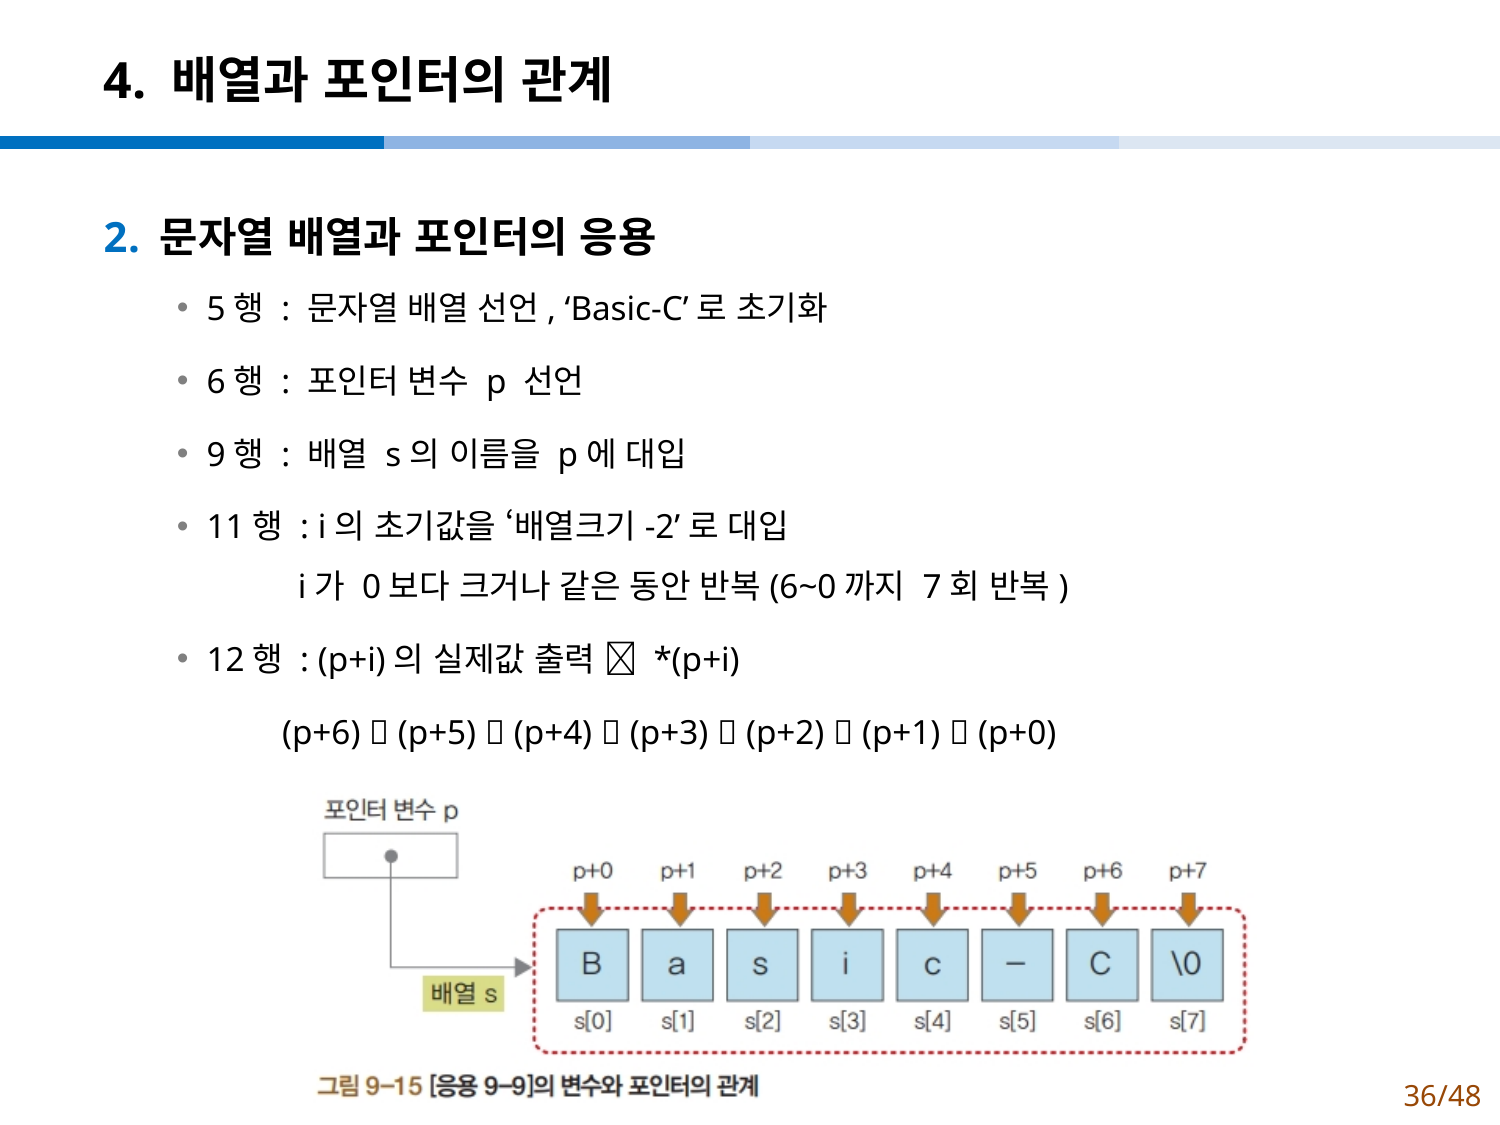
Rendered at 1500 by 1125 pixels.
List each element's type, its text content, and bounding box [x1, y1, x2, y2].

list 문자열 배열과 포인터의 응용 5행 : 문자열 배열 선언, ‘Basic-C’로 초기화 6행 : 포인터 변수 p 선언 9행 : 배열 s의 이름을 p에 대입 11행 : i의 초기값을 ‘배열크기-2’로 대입 i가 0보다 크거나 같은 동안 반복(6~0까지 7회 반복) 12행 : (p+i)의 실제값 출력  *(p+i) (p+6)  (p+5)  (p+4)  (p+3)  (p+2)  (p+1)  (p+0) [88, 177, 1459, 1077]
title 4. 배열과 포인터의 관계 [88, 32, 1330, 124]
picture [312, 791, 1257, 1103]
